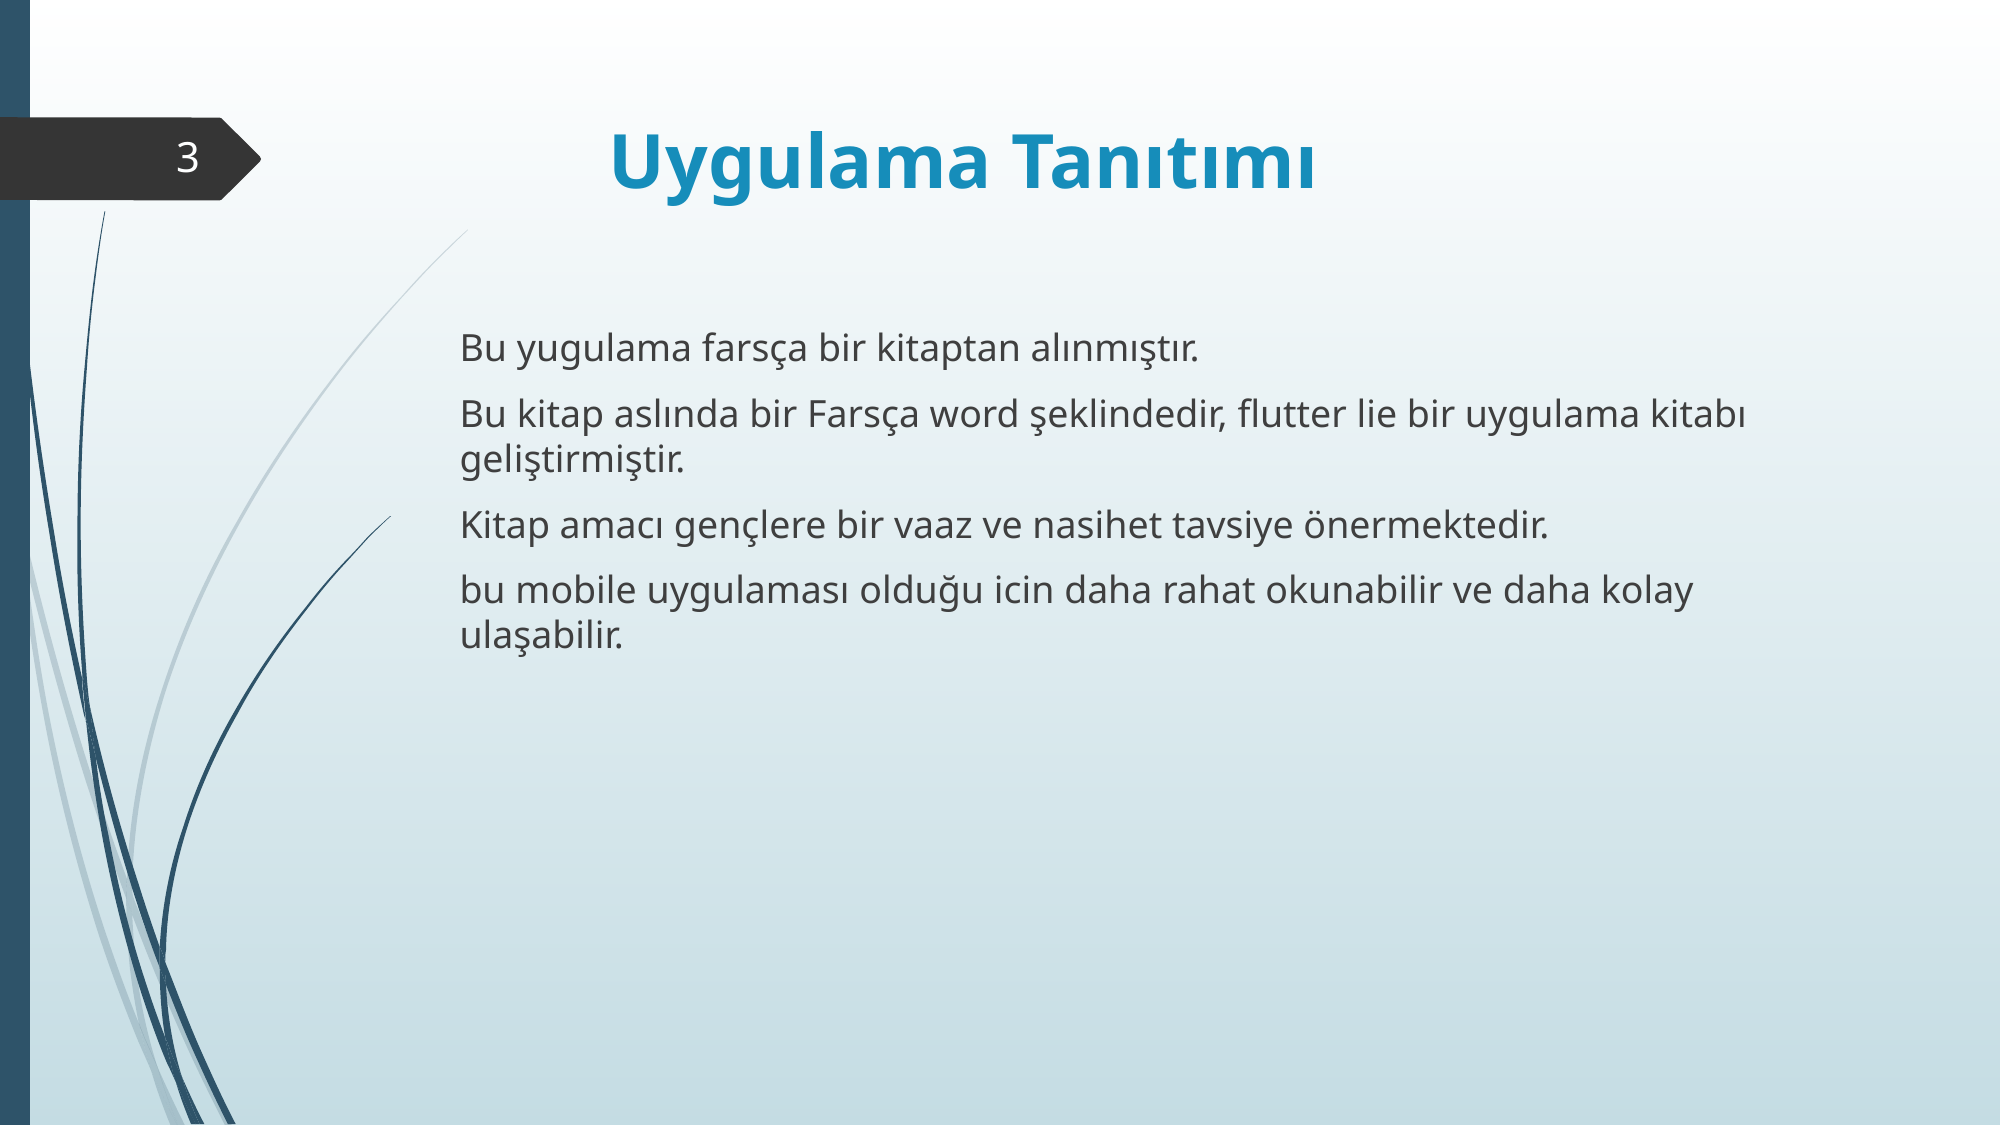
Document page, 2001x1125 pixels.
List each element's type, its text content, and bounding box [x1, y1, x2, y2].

slide_number 3 [87, 129, 216, 190]
list Bu yugulama farsça bir kitaptan alınmıştır. Bu kitap aslında bir Farsça word şeklindedir, flutter lie bir uygulama kitabı geliştirmiştir. Kitap amacı gençlere bir vaaz ve nasihet tavsiye önermektedir. bu mobile uygulaması olduğu icin daha rahat okunabilir ve daha kolay ulaşabilir. [369, 316, 1833, 700]
title Uygulama Tanıtımı [233, 106, 1695, 317]
